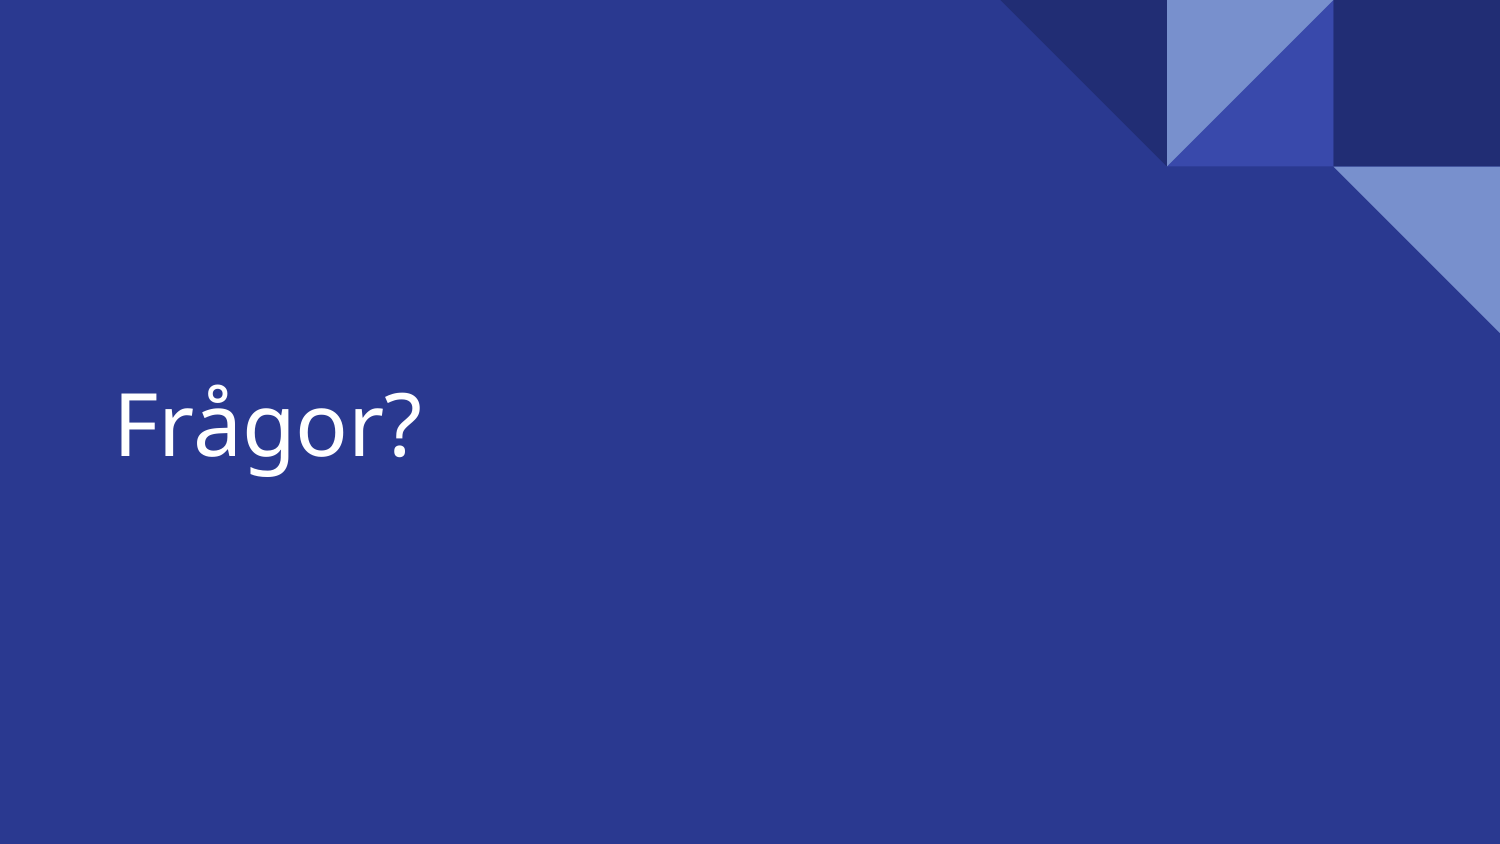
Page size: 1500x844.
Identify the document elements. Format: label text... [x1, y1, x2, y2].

title Frågor? [98, 353, 1447, 491]
